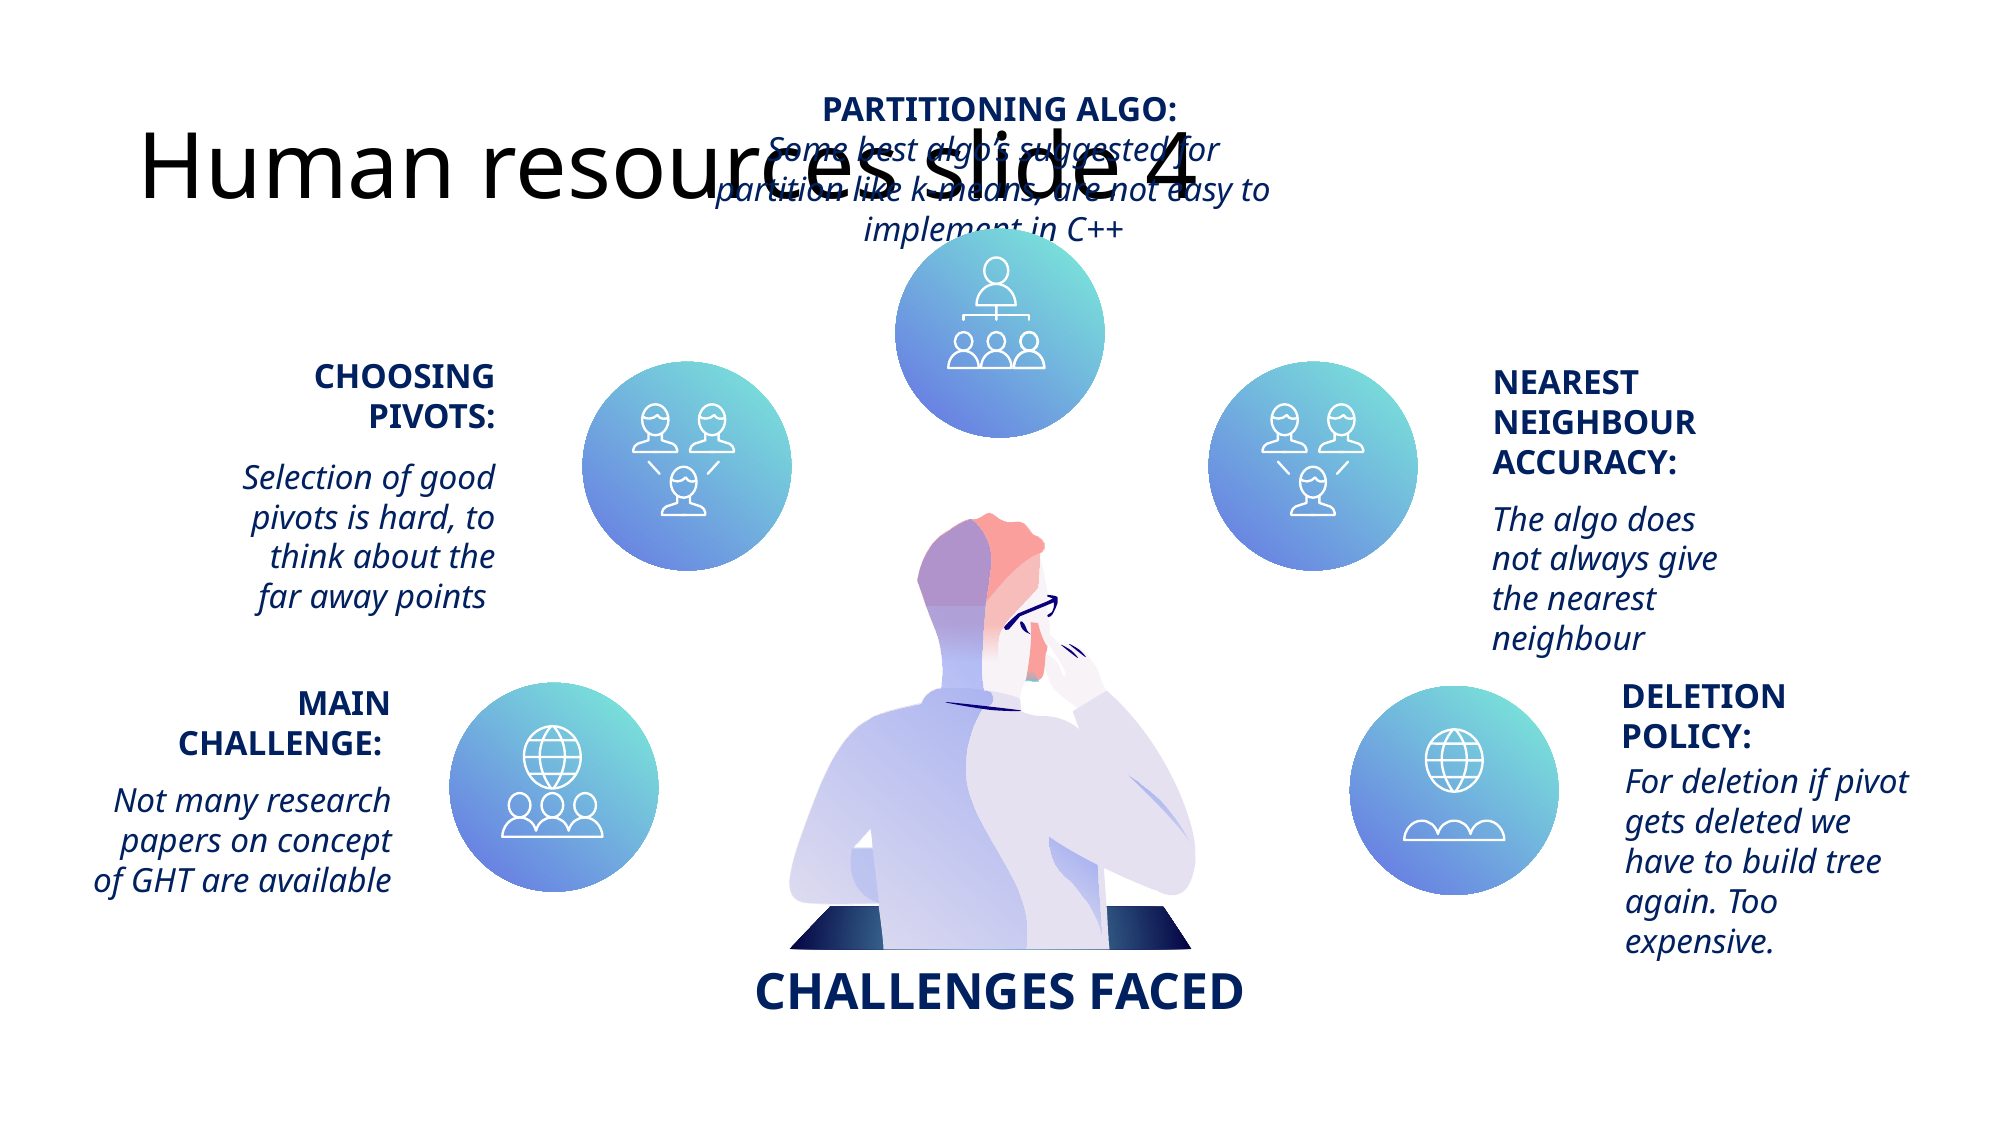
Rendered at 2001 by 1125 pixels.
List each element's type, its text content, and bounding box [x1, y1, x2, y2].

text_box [86, 681, 393, 901]
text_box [1621, 675, 1922, 922]
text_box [1491, 361, 1755, 619]
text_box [449, 682, 659, 892]
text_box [234, 355, 496, 618]
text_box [781, 512, 1219, 953]
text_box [572, 351, 802, 581]
title Human resources slide 4 [137, 59, 1863, 278]
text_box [1349, 686, 1559, 895]
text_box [648, 88, 1352, 210]
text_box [895, 228, 1105, 438]
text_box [1198, 351, 1428, 581]
text_box CHALLENGES FACED [704, 959, 1296, 1020]
